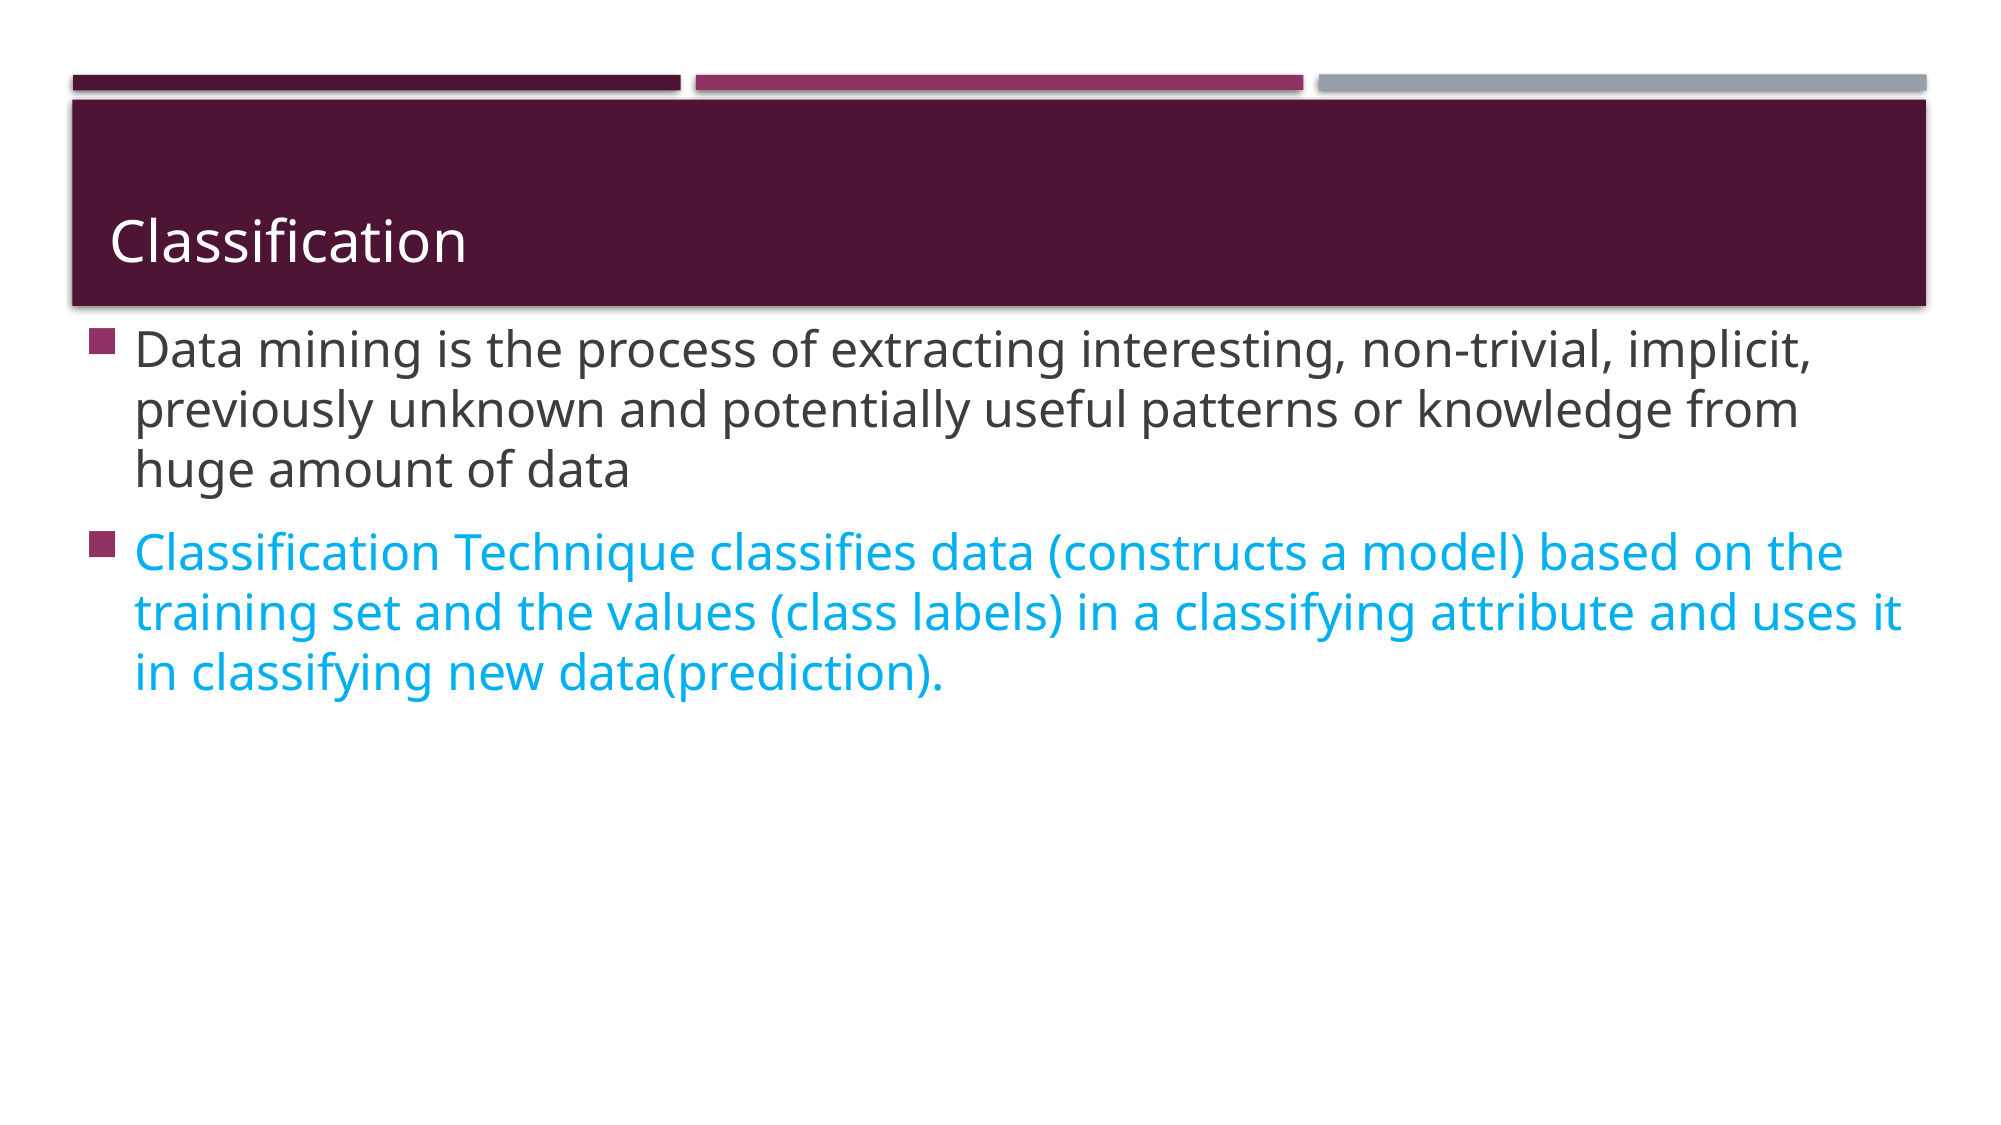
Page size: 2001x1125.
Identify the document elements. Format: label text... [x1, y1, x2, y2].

title Classification [94, 119, 1904, 282]
text_box Data mining is the process of extracting interesting, non-trivial, implicit, previously unknown and potentially useful patterns or knowledge from huge amount of data Classification Technique classifies data (constructs a model) based on the training set and the values (class labels) in a classifying attribute and uses it in classifying new data(prediction). [69, 310, 1929, 1053]
